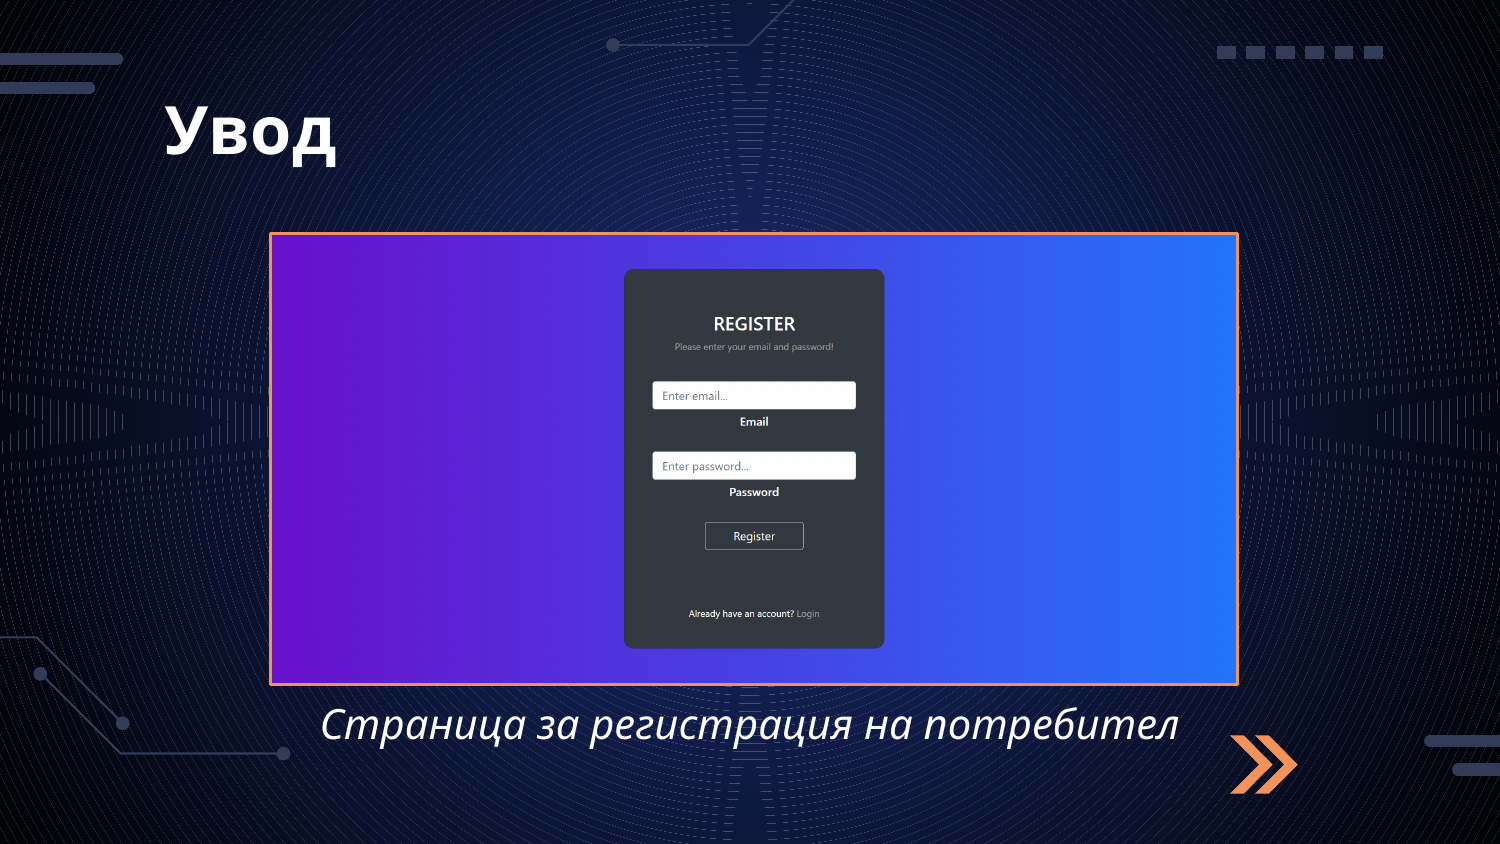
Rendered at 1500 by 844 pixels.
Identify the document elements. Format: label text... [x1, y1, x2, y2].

title Увод [149, 89, 797, 184]
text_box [1229, 735, 1298, 794]
picture [271, 234, 1237, 684]
text_box Страница за регистрация на потребител [299, 691, 1200, 763]
